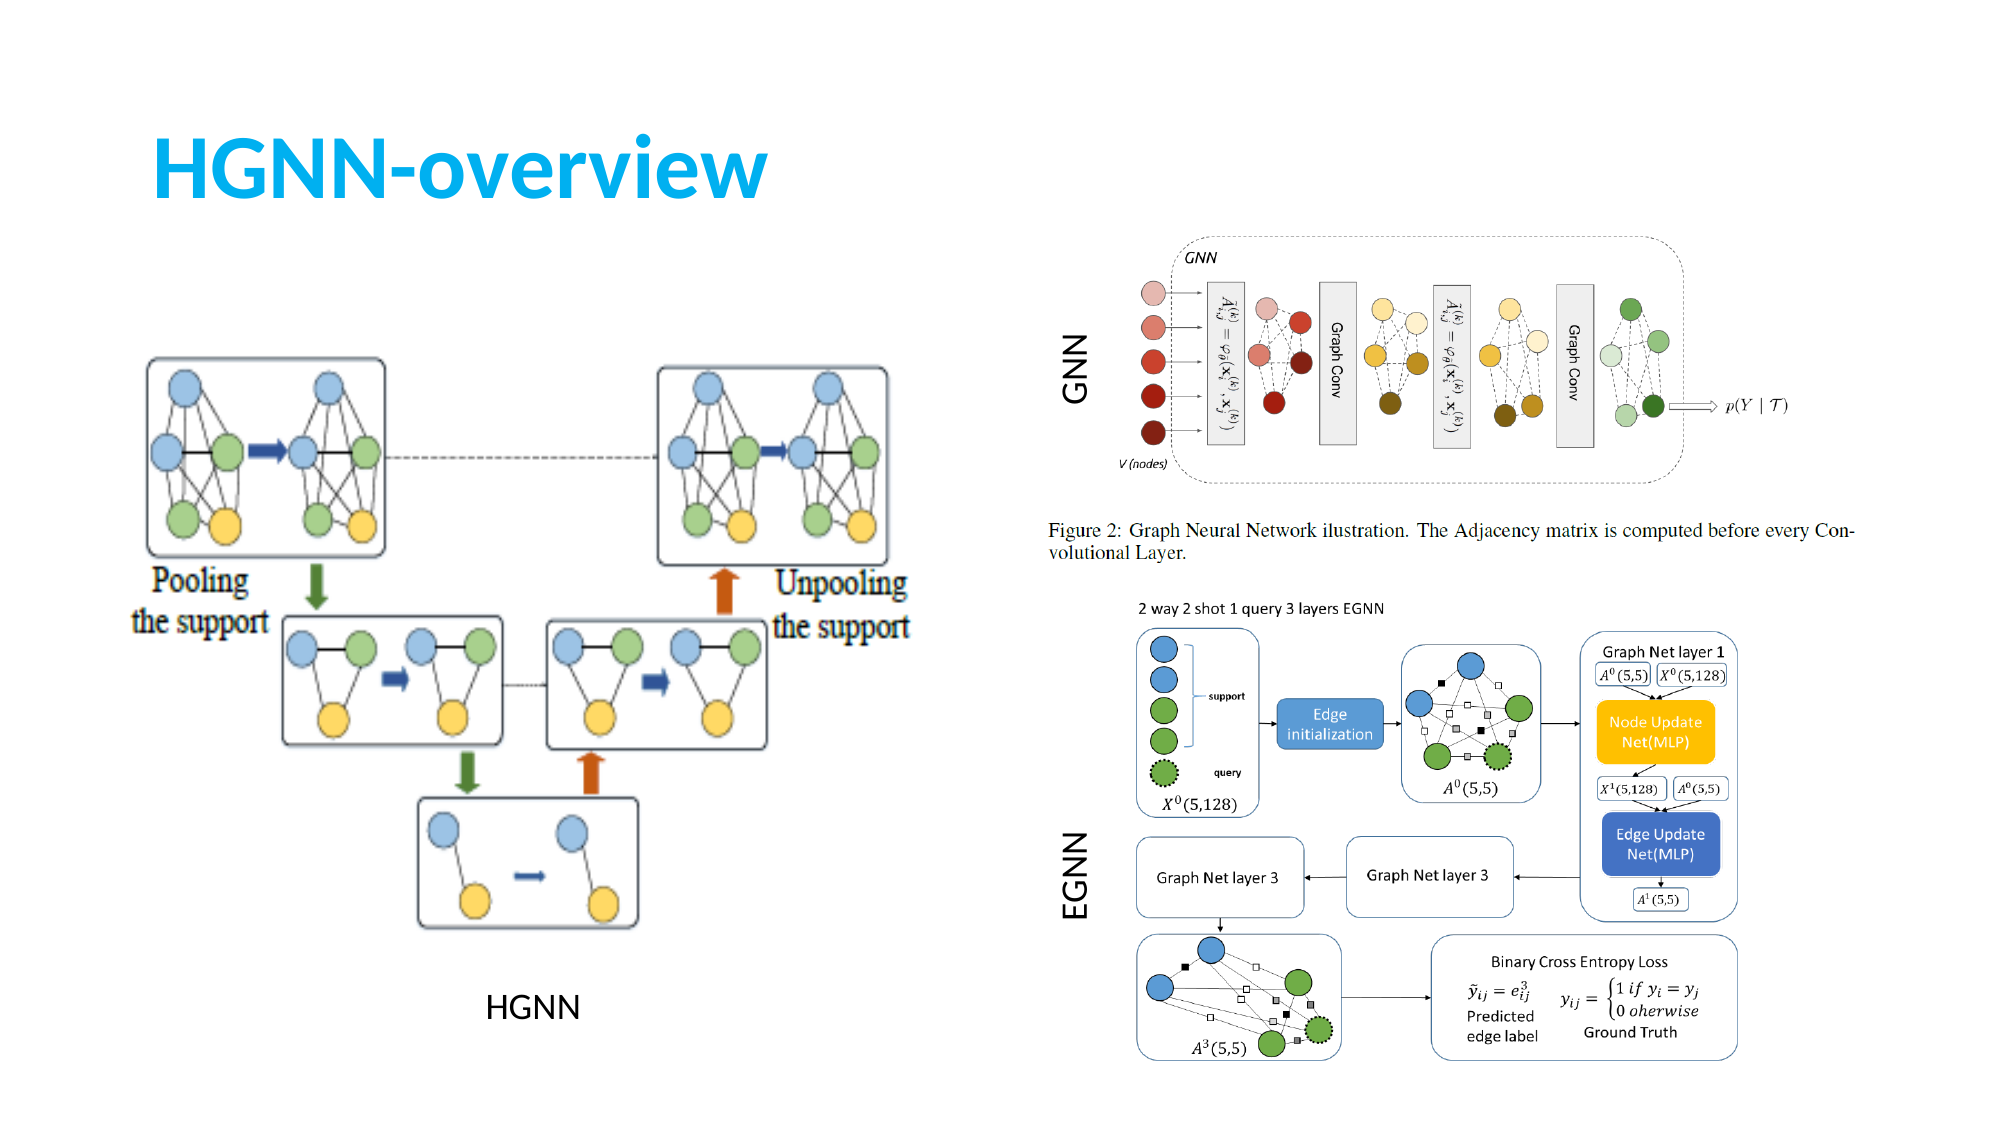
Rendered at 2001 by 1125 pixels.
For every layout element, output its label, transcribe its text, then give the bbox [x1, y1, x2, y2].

picture [129, 314, 924, 956]
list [1041, 221, 1863, 563]
picture [1127, 592, 1739, 1066]
text_box HGNN [470, 974, 583, 1051]
title HGNN-overview [137, 59, 1863, 278]
text_box EGNN [1041, 830, 1118, 937]
